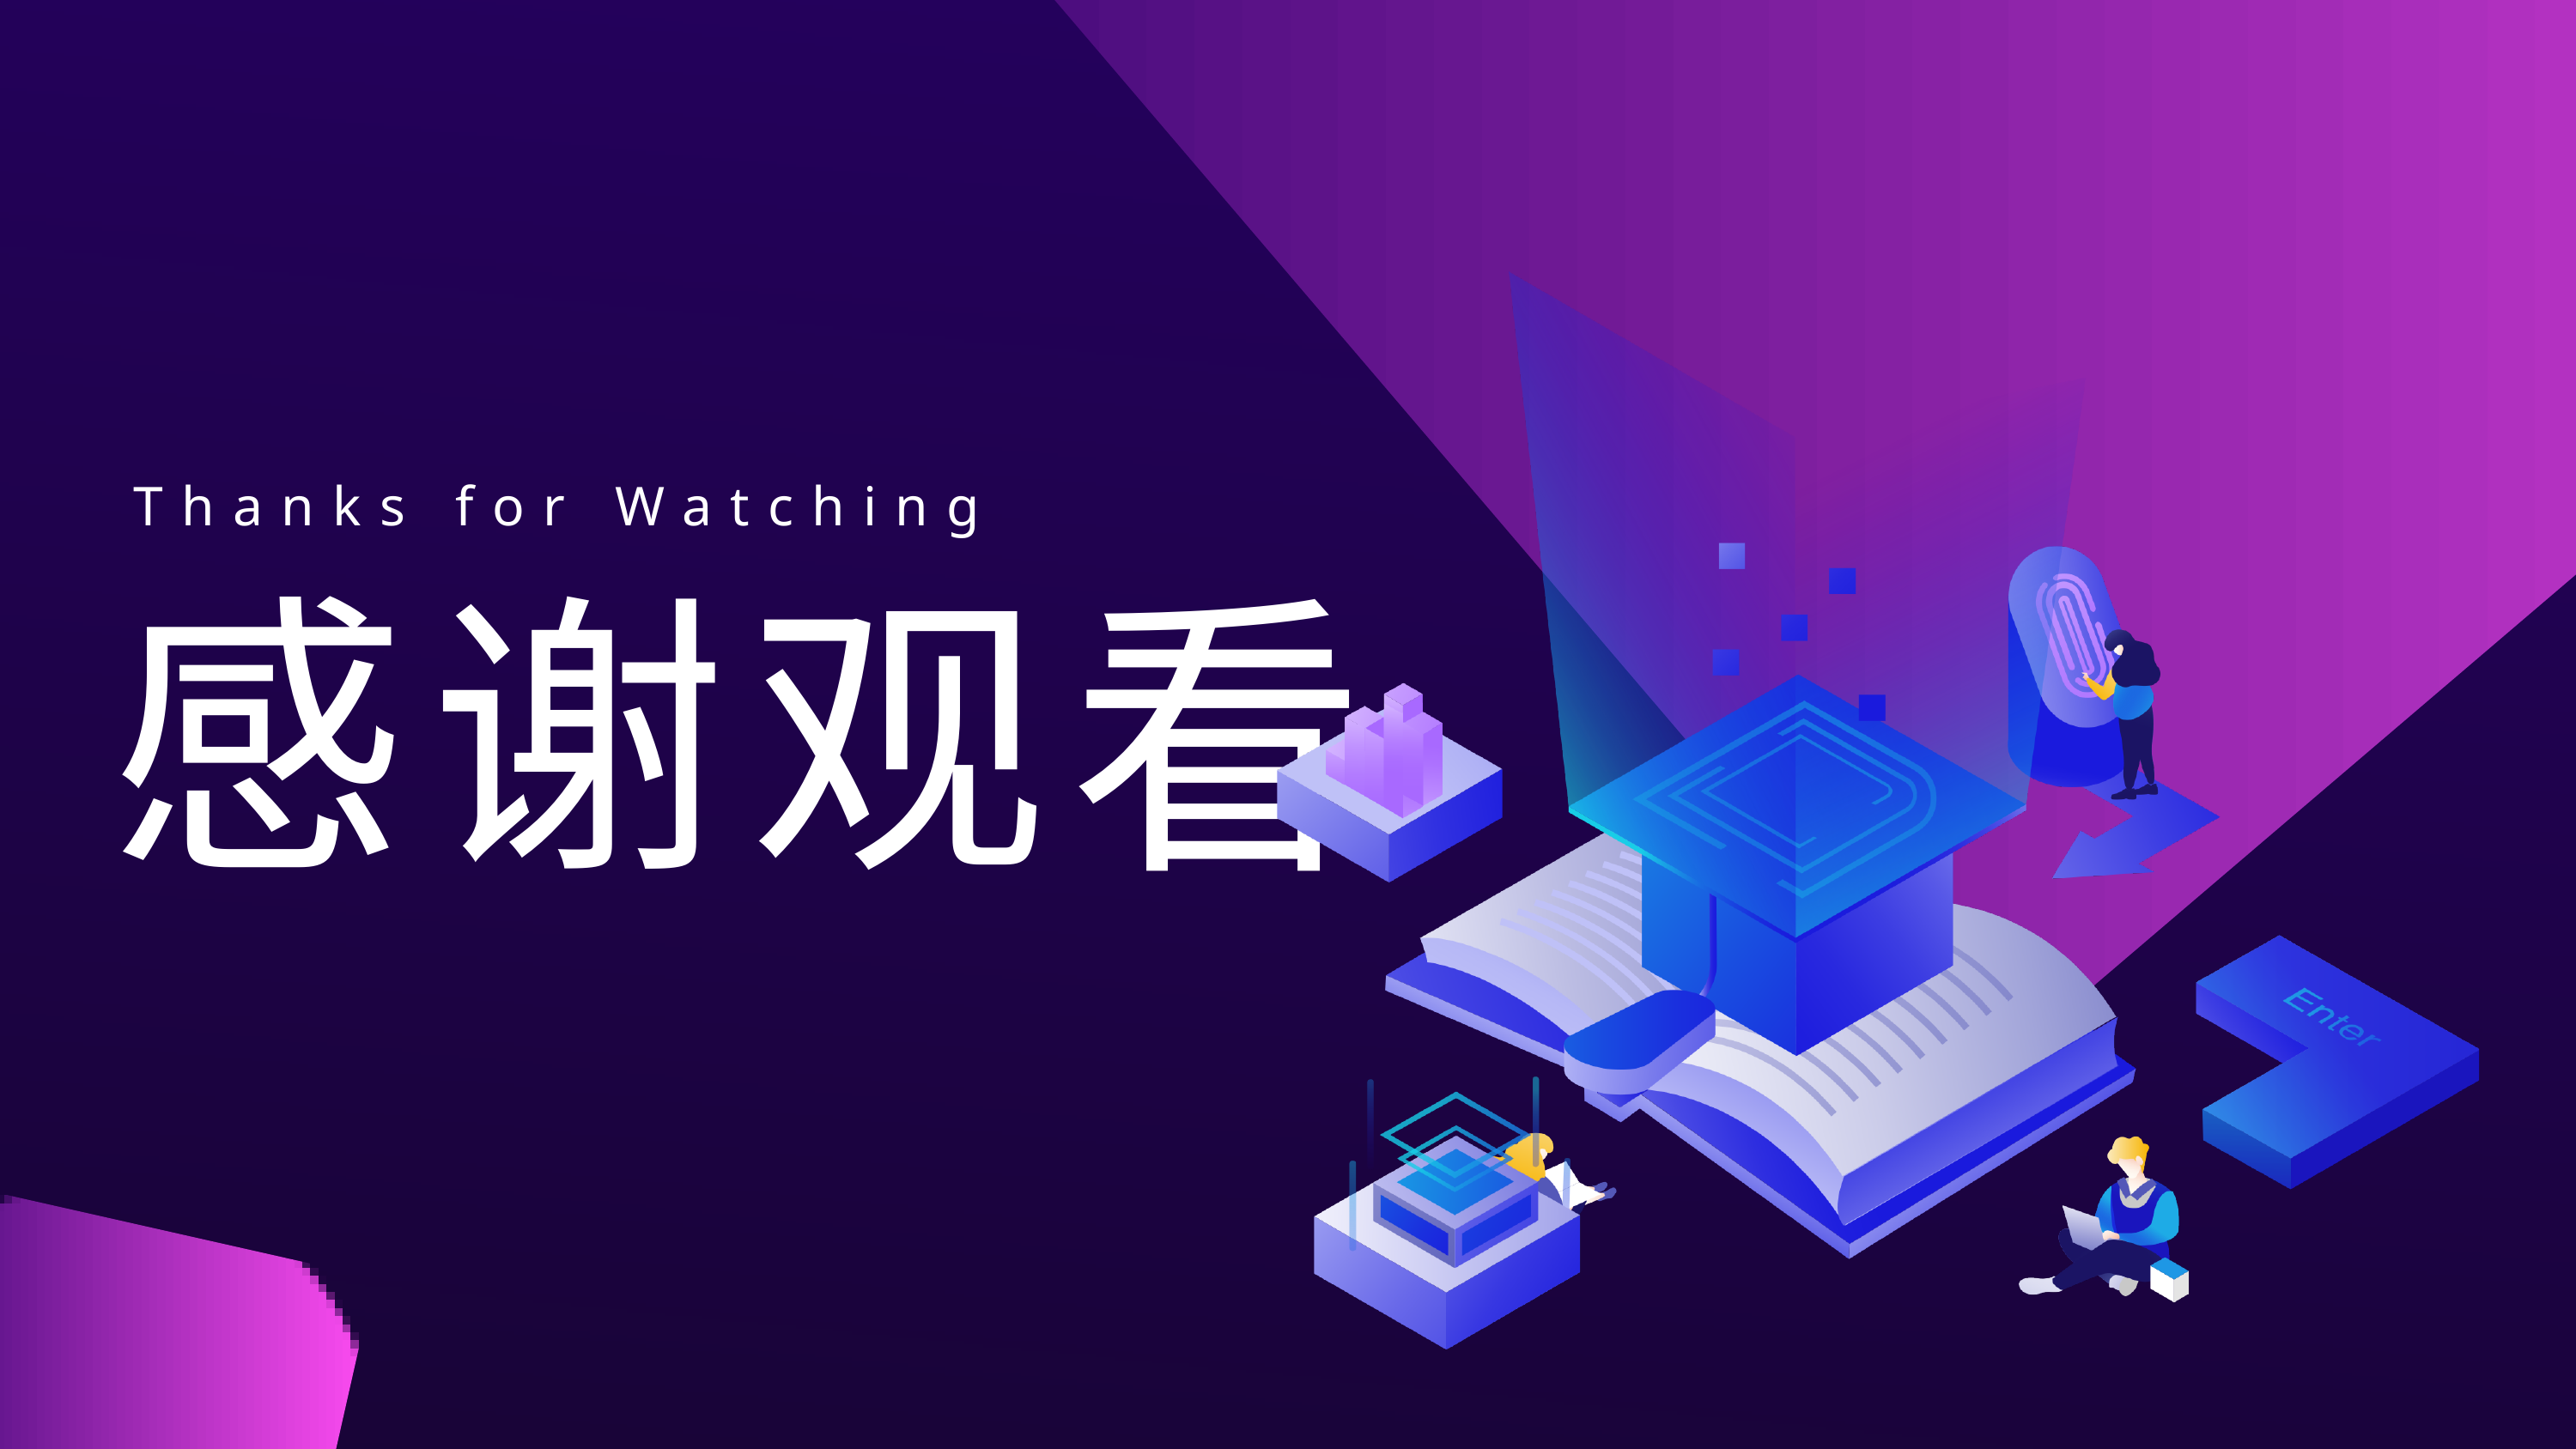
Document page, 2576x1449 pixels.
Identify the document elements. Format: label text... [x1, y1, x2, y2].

text_box Thanks for Watching [133, 461, 1277, 537]
text_box [0, 0, 2576, 1449]
text_box 感 谢 观 看 [109, 597, 1277, 907]
text_box [1054, 0, 2576, 657]
text_box [0, 1193, 375, 1449]
text_box [1277, 271, 2480, 1349]
